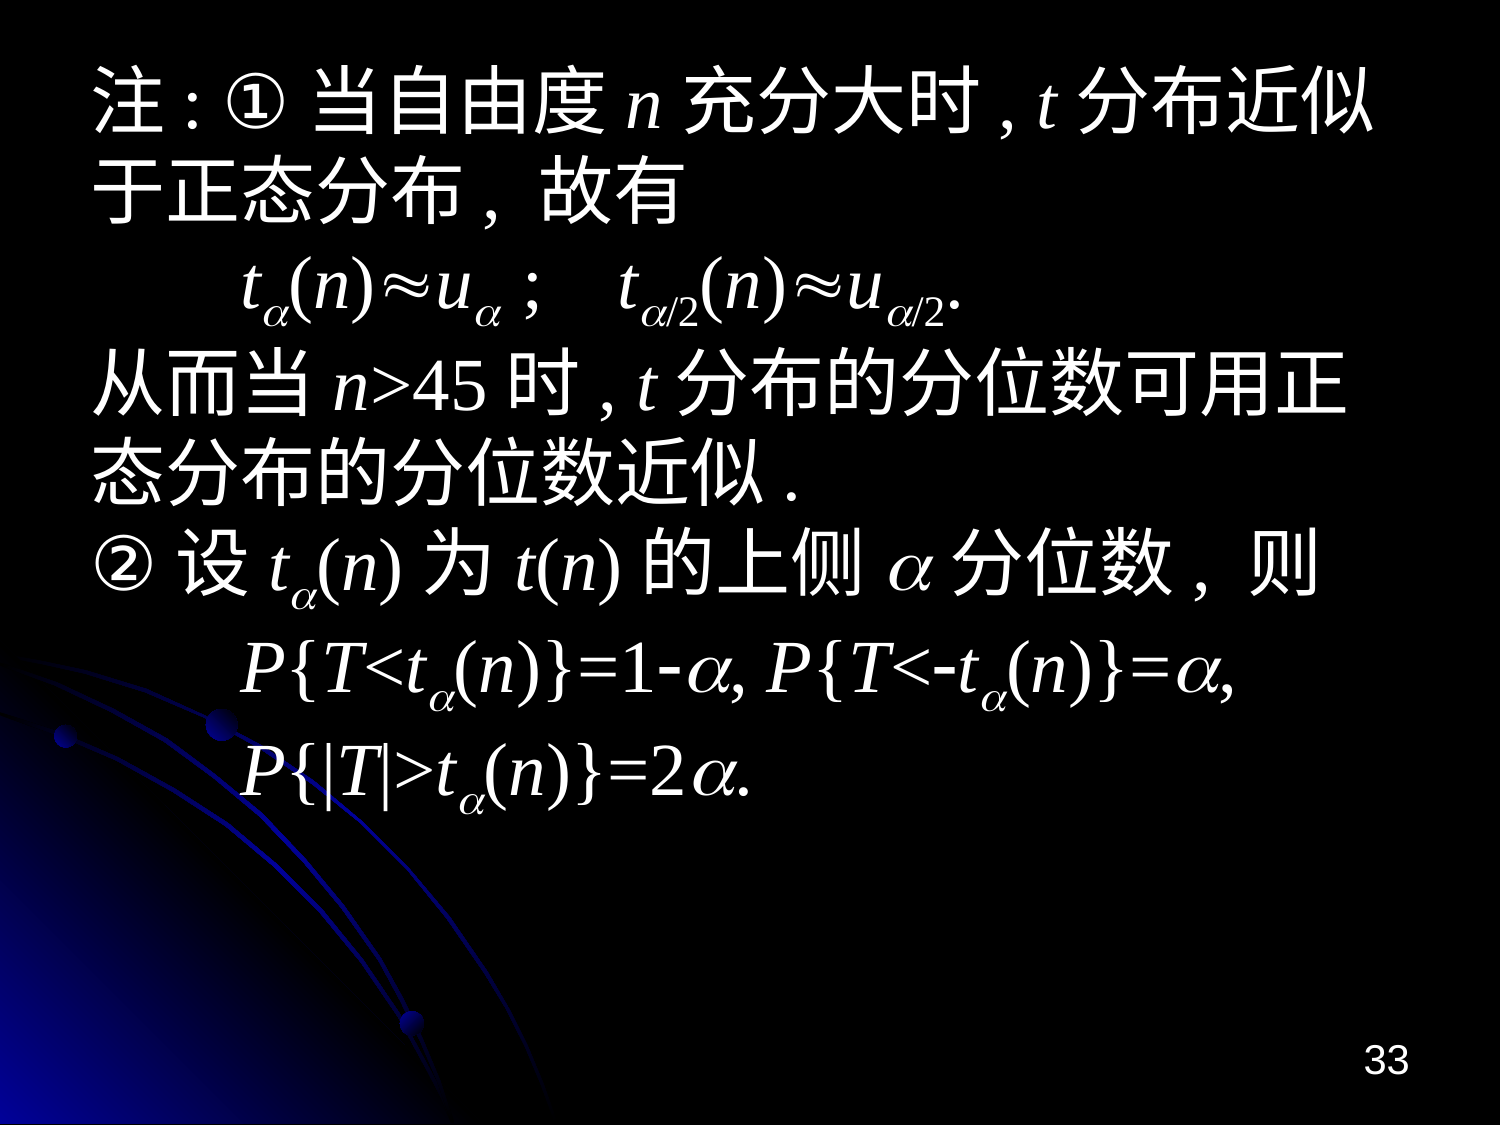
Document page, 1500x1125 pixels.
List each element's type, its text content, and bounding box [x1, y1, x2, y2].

slide_number 33 [1074, 1043, 1425, 1100]
title 注: ①当自由度n充分大时, t分布近似于正态分布, 故有 ta(n)ua ; ta/2(n)ua/2. 从而当n>45时, t分布的分位数可用正态分布的分位数近似. ②设ta(n)为t(n)的上侧a分位数, 则 P{T<ta(n)}=1-a, P{T<-ta(n)}=a, P{|T|>ta(n)}=2a. [75, 45, 1425, 1043]
